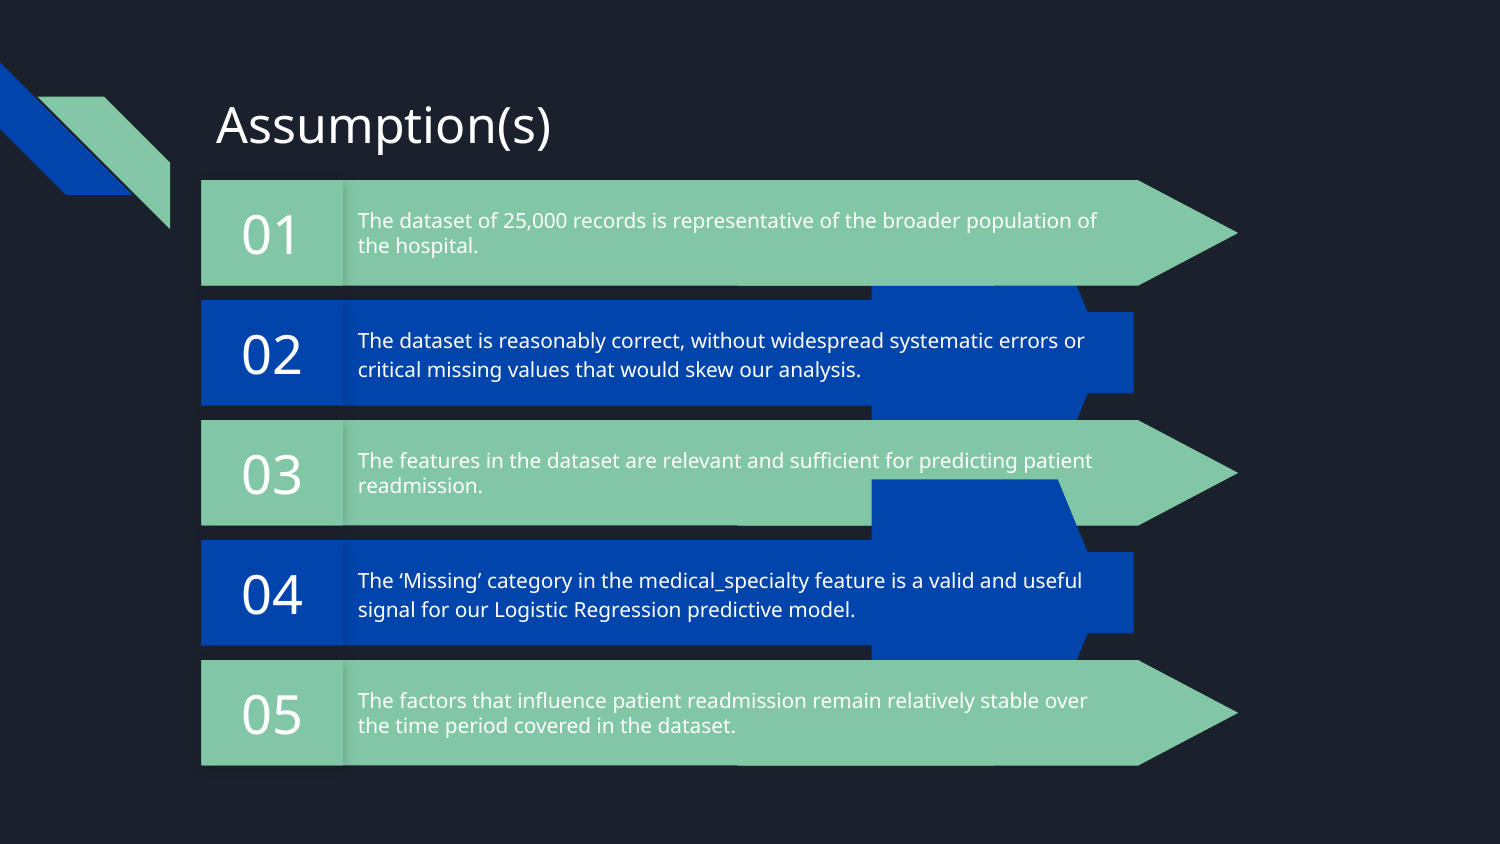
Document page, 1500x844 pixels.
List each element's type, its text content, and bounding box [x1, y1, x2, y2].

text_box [201, 659, 1239, 766]
title Assumption(s) [201, 78, 1357, 229]
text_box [201, 299, 1239, 406]
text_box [201, 539, 1239, 646]
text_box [201, 179, 1239, 286]
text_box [201, 419, 1239, 526]
